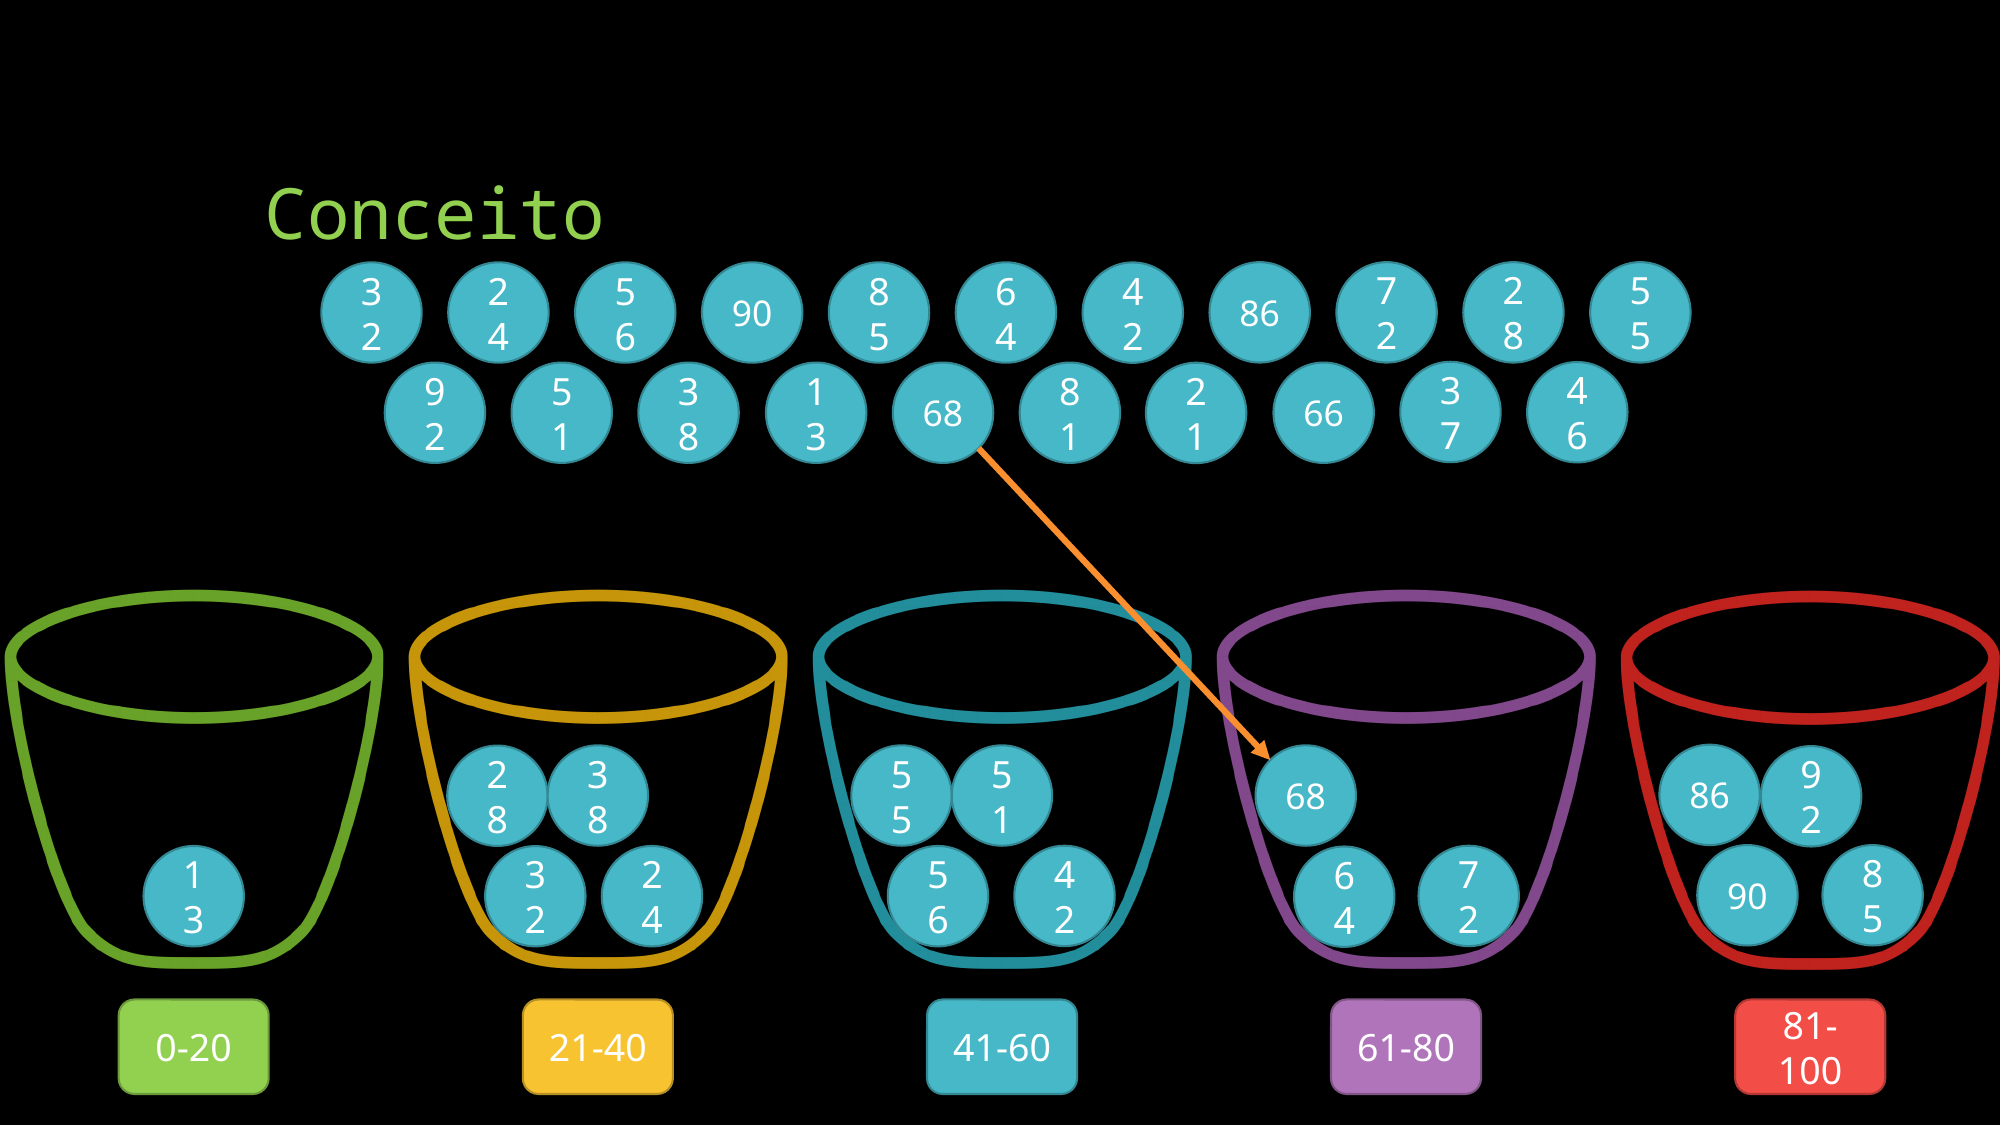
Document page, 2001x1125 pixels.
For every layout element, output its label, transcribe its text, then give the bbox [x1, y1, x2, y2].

text_box 13 [764, 361, 868, 464]
text_box 0-20 [117, 998, 270, 1096]
text_box 72 [1335, 261, 1438, 364]
text_box 21-40 [521, 998, 674, 1096]
text_box 28 [1462, 261, 1565, 364]
text_box 56 [574, 261, 677, 364]
text_box 38 [637, 361, 740, 464]
text_box 37 [1399, 360, 1502, 464]
text_box 61-80 [1329, 998, 1483, 1096]
text_box 92 [383, 361, 487, 464]
text_box 42 [1081, 261, 1185, 364]
text_box 90 [700, 261, 804, 364]
picture [812, 586, 1192, 974]
text_box 51 [510, 361, 613, 464]
text_box 86 [1208, 261, 1311, 364]
picture [408, 585, 788, 974]
text_box 46 [1526, 360, 1629, 464]
text_box 85 [827, 261, 931, 364]
text_box 64 [954, 261, 1058, 364]
picture [1216, 586, 1596, 974]
text_box 81-100 [1734, 998, 1887, 1096]
text_box 32 [320, 261, 423, 364]
title Conceito [249, 75, 1750, 263]
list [4, 585, 384, 974]
text_box 55 [1589, 261, 1692, 364]
text_box 81 [1018, 361, 1122, 448]
text_box 41-60 [925, 998, 1079, 1096]
text_box 24 [447, 261, 550, 364]
text_box 66 [1272, 361, 1375, 464]
picture [1620, 586, 2000, 975]
text_box 68 [891, 361, 995, 464]
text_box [978, 448, 1271, 761]
text_box 21 [1144, 361, 1248, 448]
